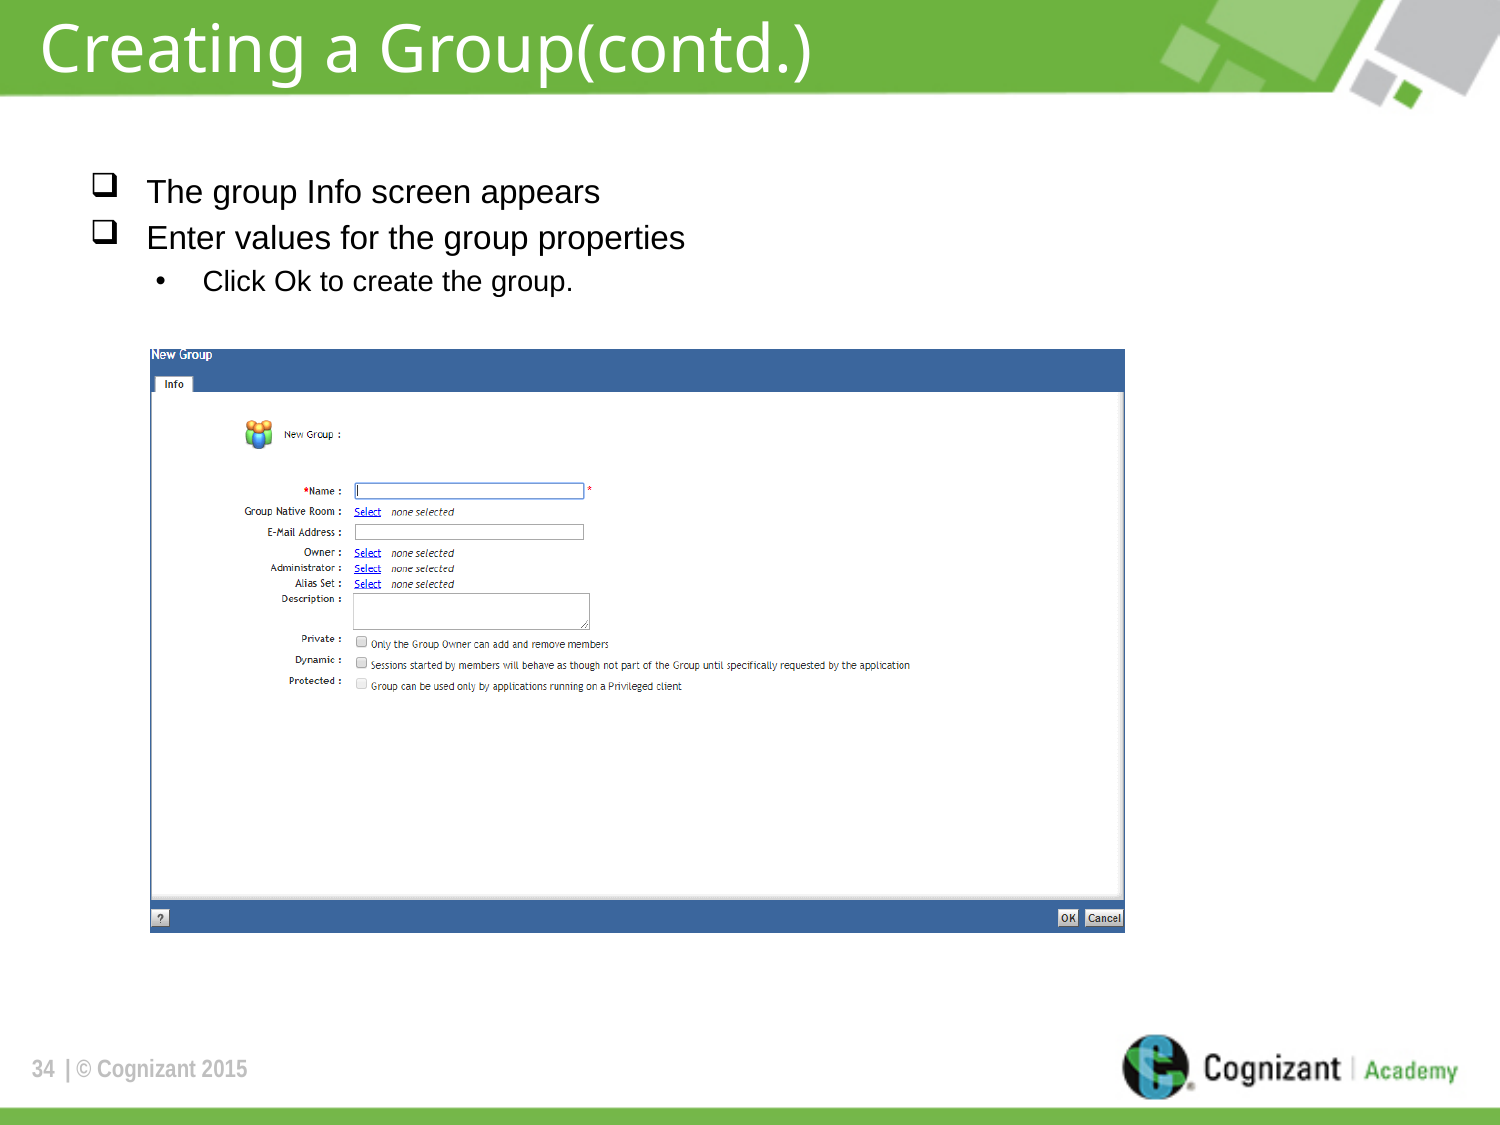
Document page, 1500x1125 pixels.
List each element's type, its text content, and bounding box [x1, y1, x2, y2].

picture [0, 0, 1500, 1125]
title Creating a Group(contd.) [24, 3, 1200, 88]
list The group Info screen appears Enter values for the group properties Click Ok to create the group. [74, 162, 1426, 1006]
slide_number 34 [16, 1037, 88, 1098]
footer | © Cognizant 2015 [88, 1037, 275, 1098]
